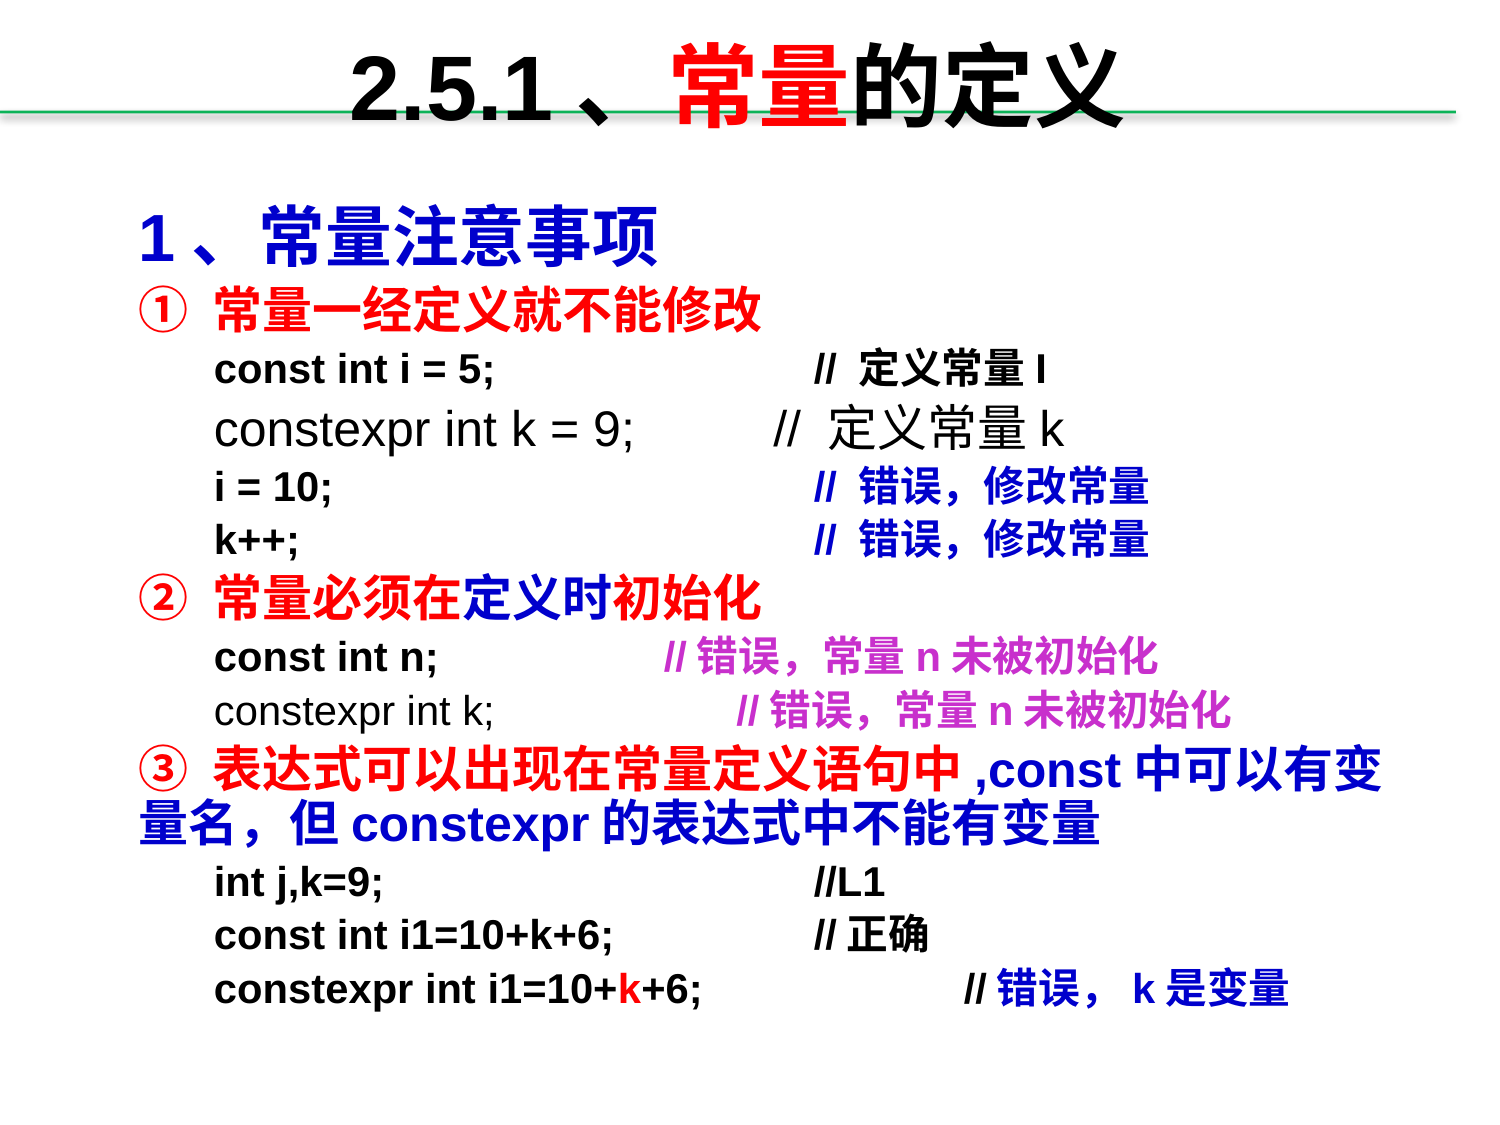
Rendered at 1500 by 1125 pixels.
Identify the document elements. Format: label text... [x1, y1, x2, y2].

list 1、常量注意事项 ① 常量一经定义就不能修改 const int i = 5; // 定义常量I constexpr int k = 9; // 定义常量k i = 10; // 错误，修改常量 k++; // 错误，修改常量 ② 常量必须在定义时初始化 const int n; //错误，常量n未被初始化 constexpr int k; //错误，常量n未被初始化 ③ 表达式可以出现在常量定义语句中,const中可以有变量名，但constexpr的表达式中不能有变量 int j,k=9; //L1 const int i1=10+k+6; //正确 constexpr int i1=10+k+6; //错误，k是变量 [123, 196, 1400, 1071]
title 2.5.1、常量的定义 [100, 30, 1376, 138]
